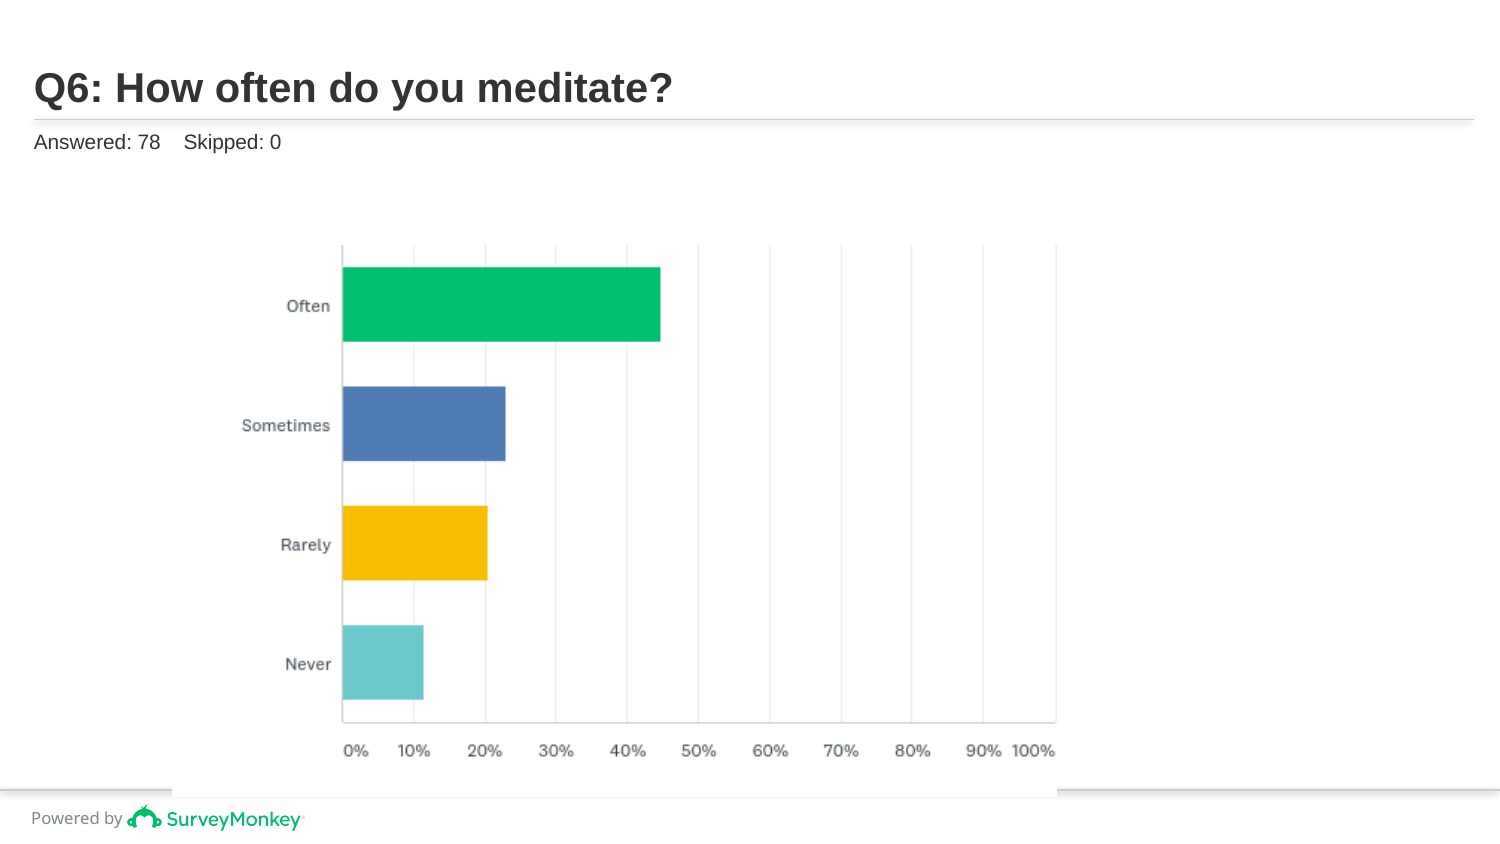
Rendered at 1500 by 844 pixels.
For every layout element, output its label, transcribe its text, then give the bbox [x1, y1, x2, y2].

title Q6: How often do you meditate? [18, 54, 1369, 119]
picture [116, 245, 1057, 842]
list Answered: 78 Skipped: 0 [18, 120, 894, 162]
